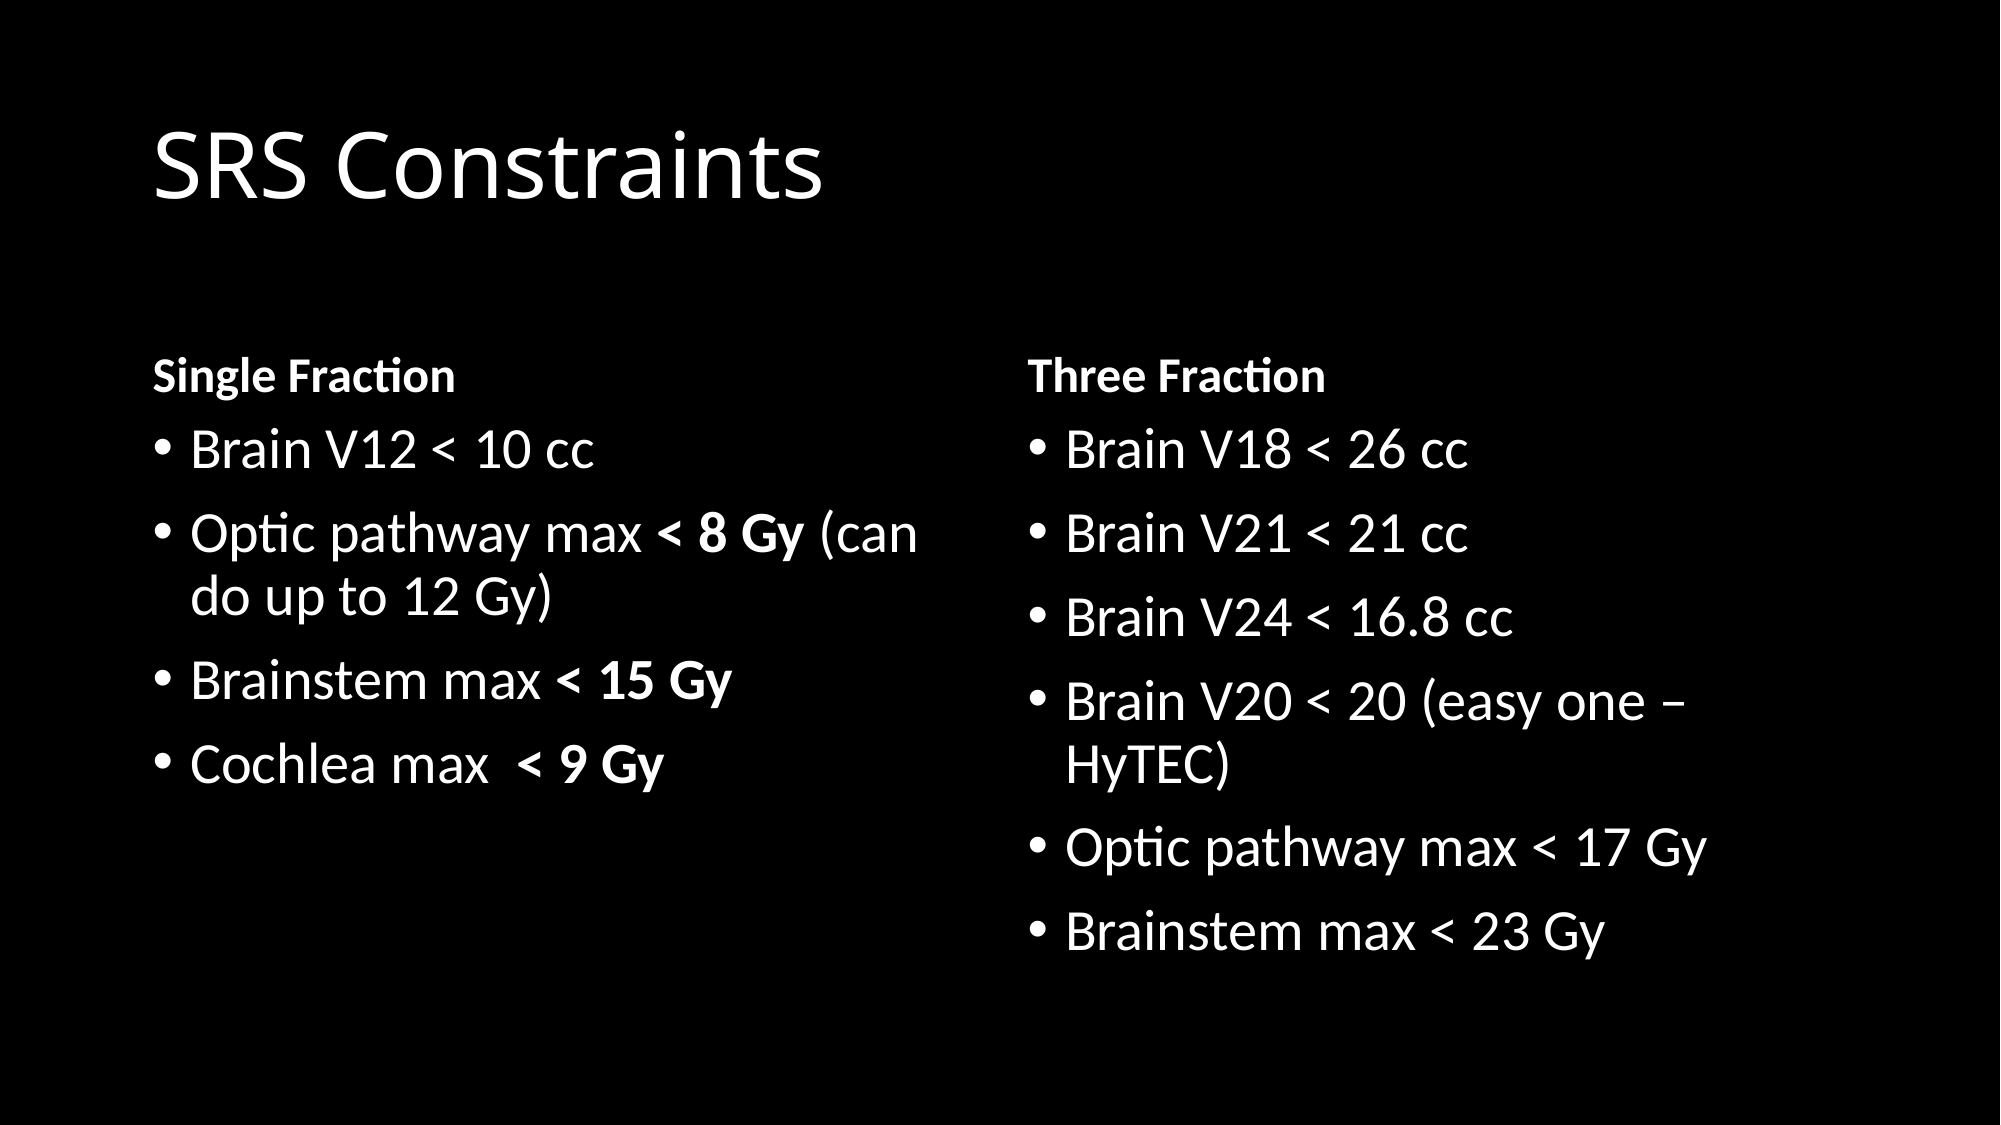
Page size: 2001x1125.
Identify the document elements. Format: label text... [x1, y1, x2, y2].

list Three Fraction [1012, 275, 1863, 410]
title SRS Constraints [137, 59, 1863, 278]
list Brain V18 < 26 cc Brain V21 < 21 cc Brain V24 < 16.8 cc Brain V20 < 20 (easy one – HyTEC) Optic pathway max < 17 Gy Brainstem max < 23 Gy [1012, 410, 1863, 1016]
list Brain V12 < 10 cc Optic pathway max < 8 Gy (can do up to 12 Gy) Brainstem max < 15 Gy Cochlea max < 9 Gy [137, 410, 984, 1016]
list Single Fraction [137, 275, 984, 410]
